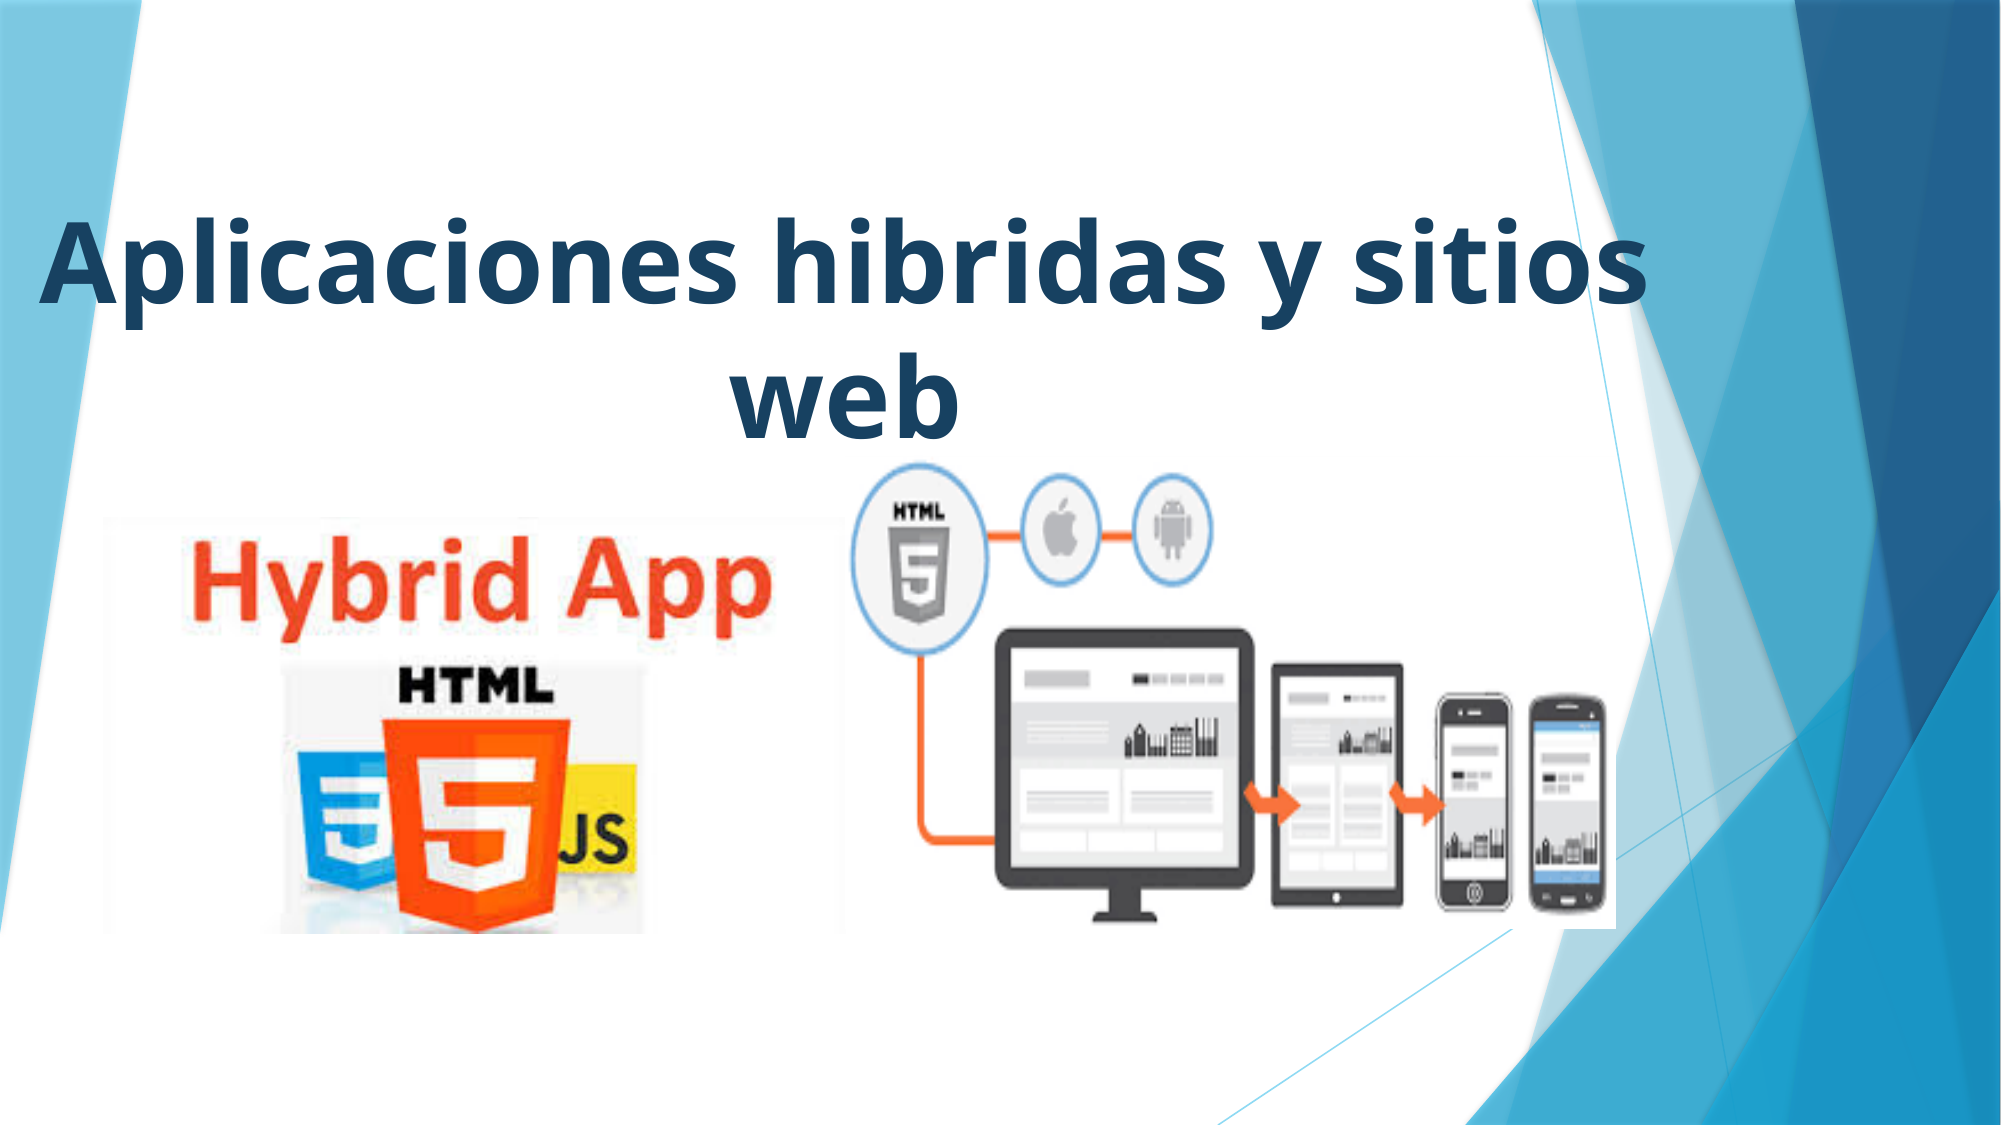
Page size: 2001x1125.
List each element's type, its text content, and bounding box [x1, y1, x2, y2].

title Aplicaciones hibridas y sitios web [0, 199, 1732, 470]
picture [102, 455, 1617, 934]
